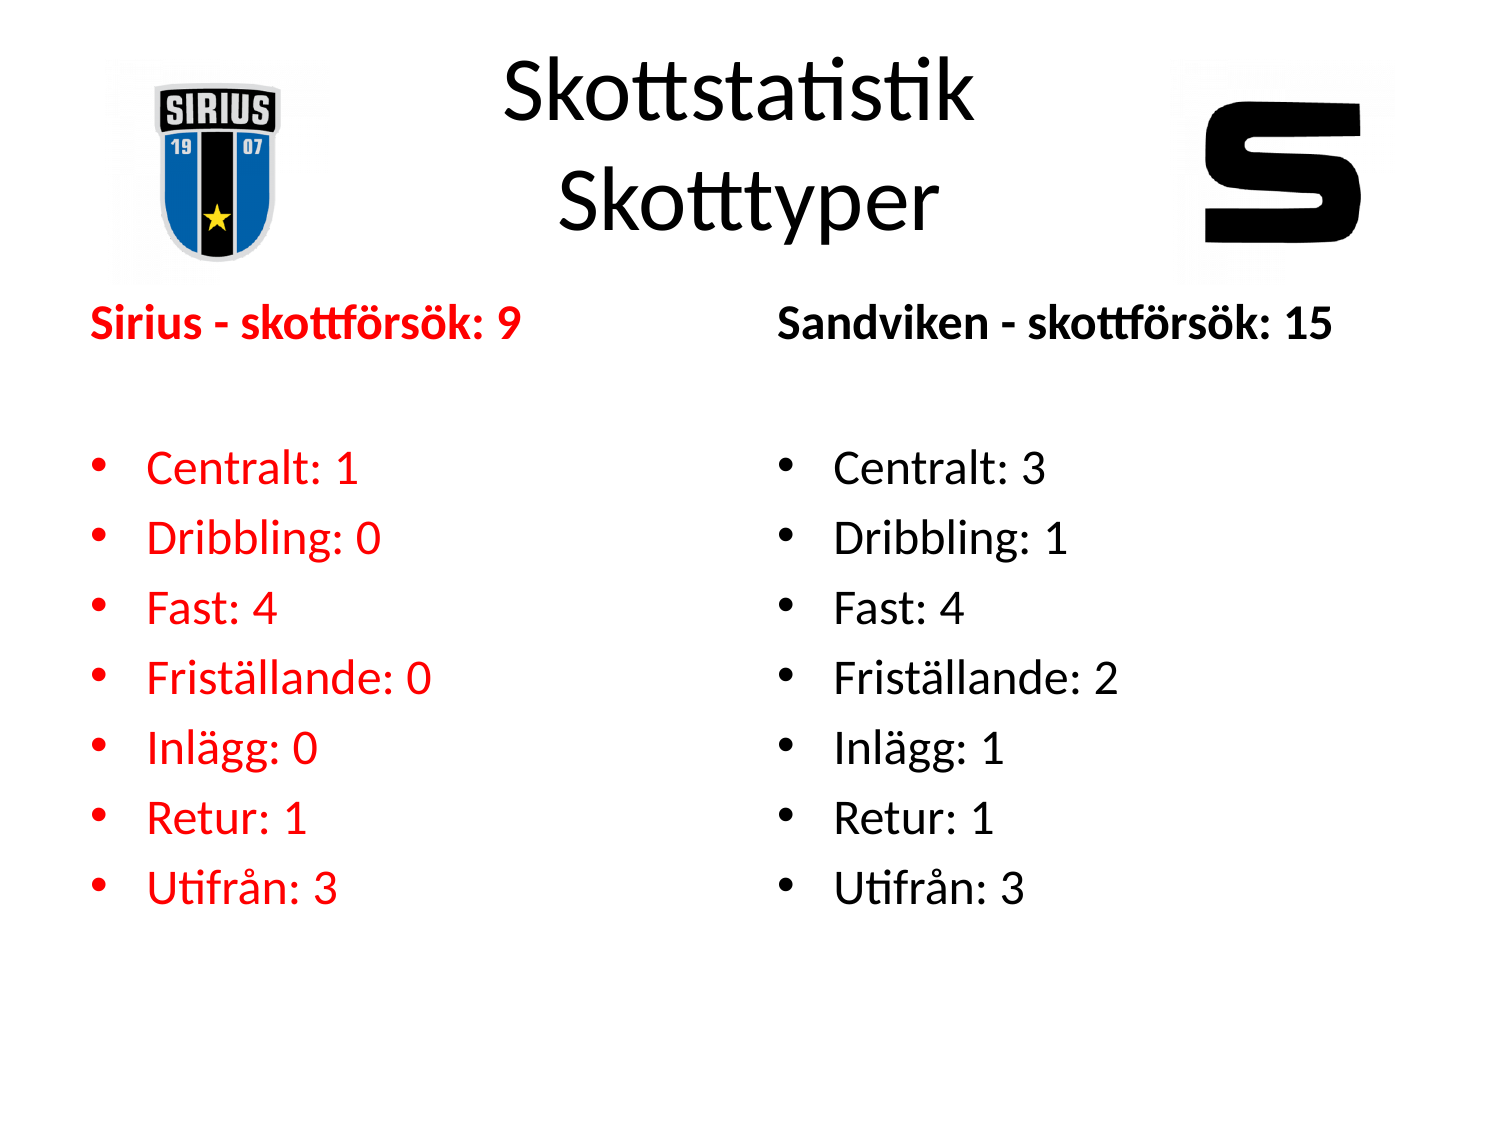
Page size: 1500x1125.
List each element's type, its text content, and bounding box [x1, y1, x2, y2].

list Sirius - skottförsök: 9 [75, 251, 738, 356]
picture [104, 59, 331, 286]
picture [1169, 59, 1396, 286]
title Skottstatistik Skotttyper [75, 45, 1425, 233]
list Centralt: 1 Dribbling: 0 Fast: 4 Friställande: 0 Inlägg: 0 Retur: 1 Utifrån: 3 [75, 356, 738, 1005]
list Centralt: 3 Dribbling: 1 Fast: 4 Friställande: 2 Inlägg: 1 Retur: 1 Utifrån: 3 [761, 356, 1425, 1005]
list Sandviken - skottförsök: 15 [761, 251, 1425, 356]
